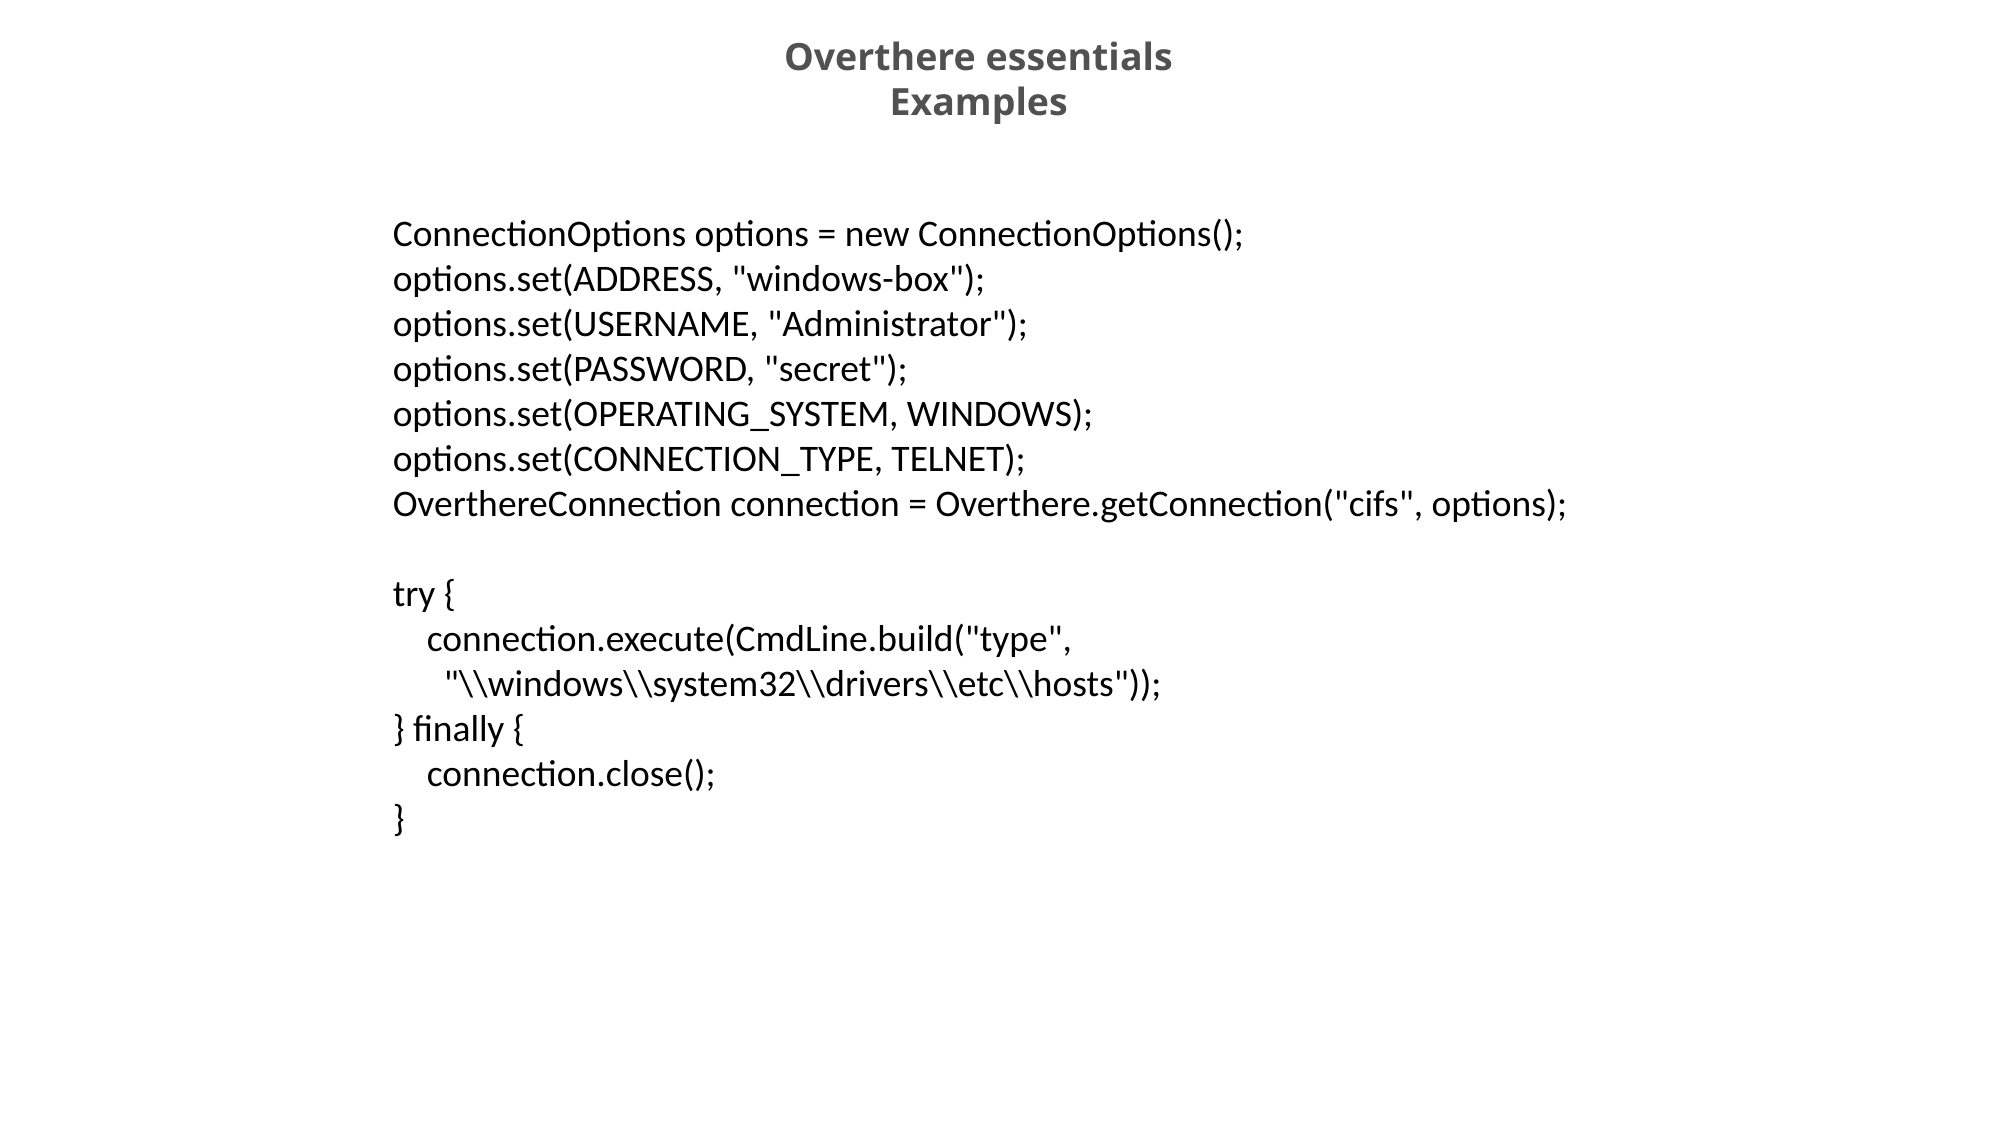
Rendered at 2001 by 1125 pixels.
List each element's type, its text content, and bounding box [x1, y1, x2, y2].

text_box Overthere essentials Examples [478, 25, 1479, 131]
text_box ConnectionOptions options = new ConnectionOptions(); options.set(ADDRESS, "windows-box"); options.set(USERNAME, "Administrator"); options.set(PASSWORD, "secret"); options.set(OPERATING_SYSTEM, WINDOWS); options.set(CONNECTION_TYPE, TELNET); OverthereConnection connection = Overthere.getConnection("cifs", options); try { connection.execute(CmdLine.build("type", "\\windows\\system32\\drivers\\etc\\hosts")); } finally { connection.close(); } [378, 201, 1712, 847]
